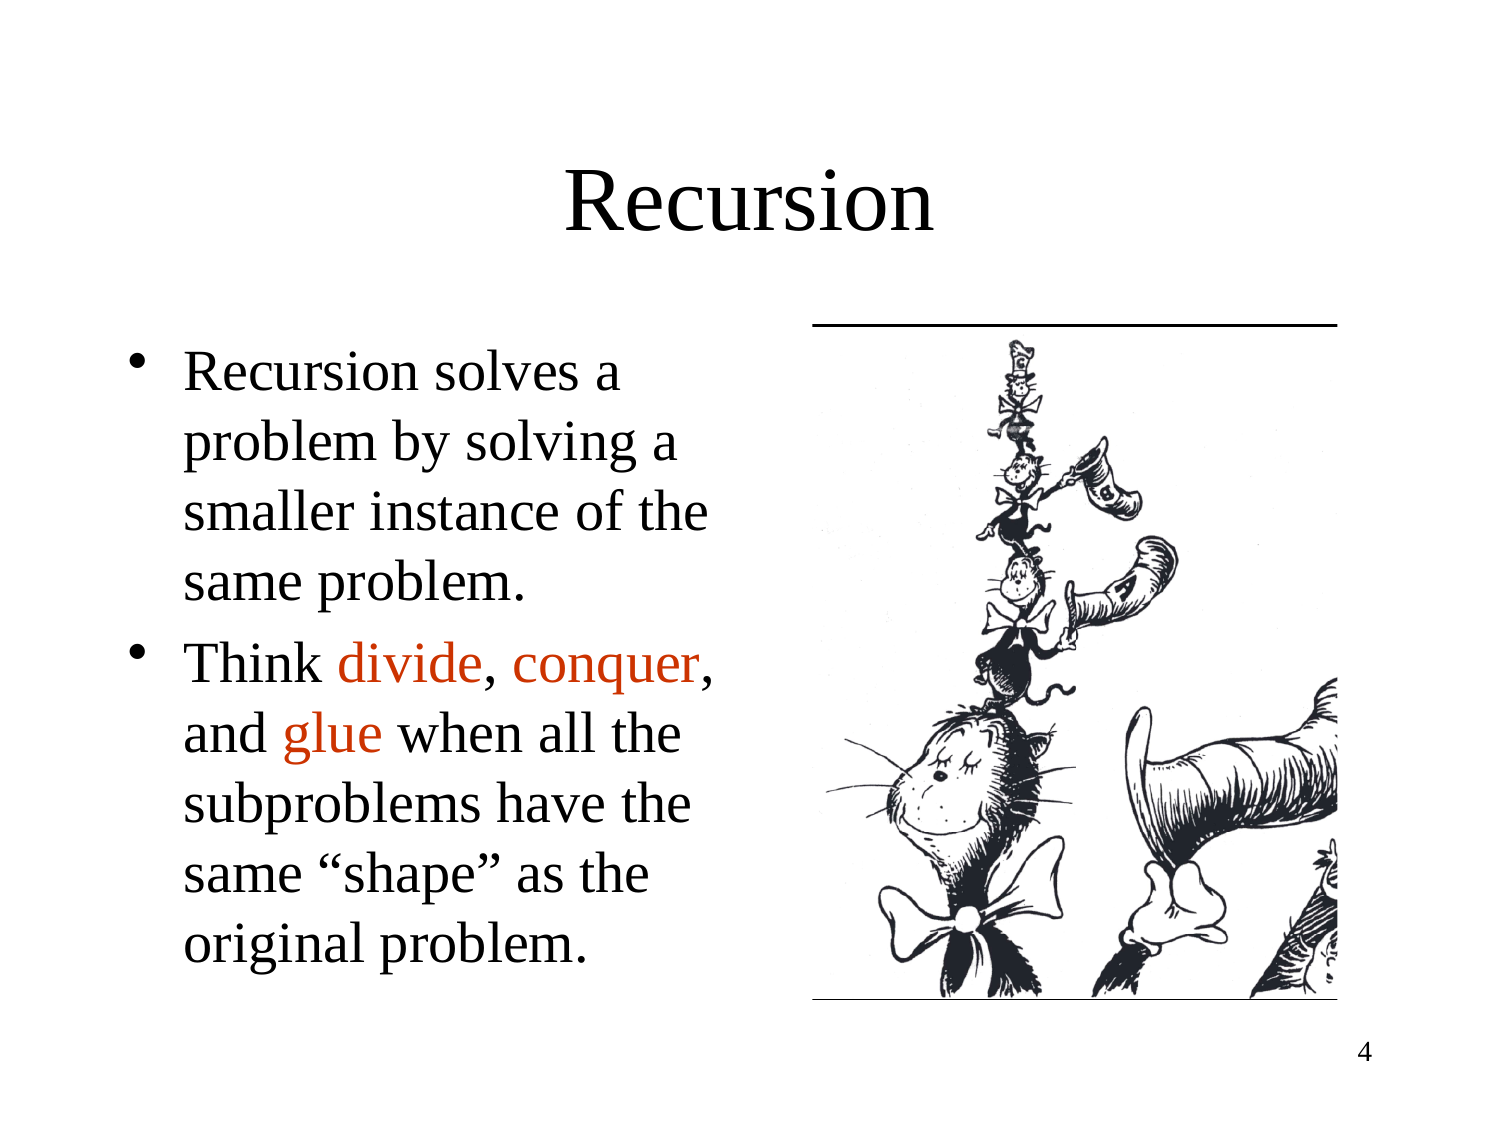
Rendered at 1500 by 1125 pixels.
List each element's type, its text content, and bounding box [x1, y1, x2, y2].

slide_number 4 [1074, 1024, 1388, 1101]
title Recursion [112, 99, 1388, 288]
list Recursion solves a problem by solving a smaller instance of the same problem. Think divide, conquer, and glue when all the subproblems have the same “shape” as the original problem. [112, 324, 738, 1001]
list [812, 324, 1338, 1001]
